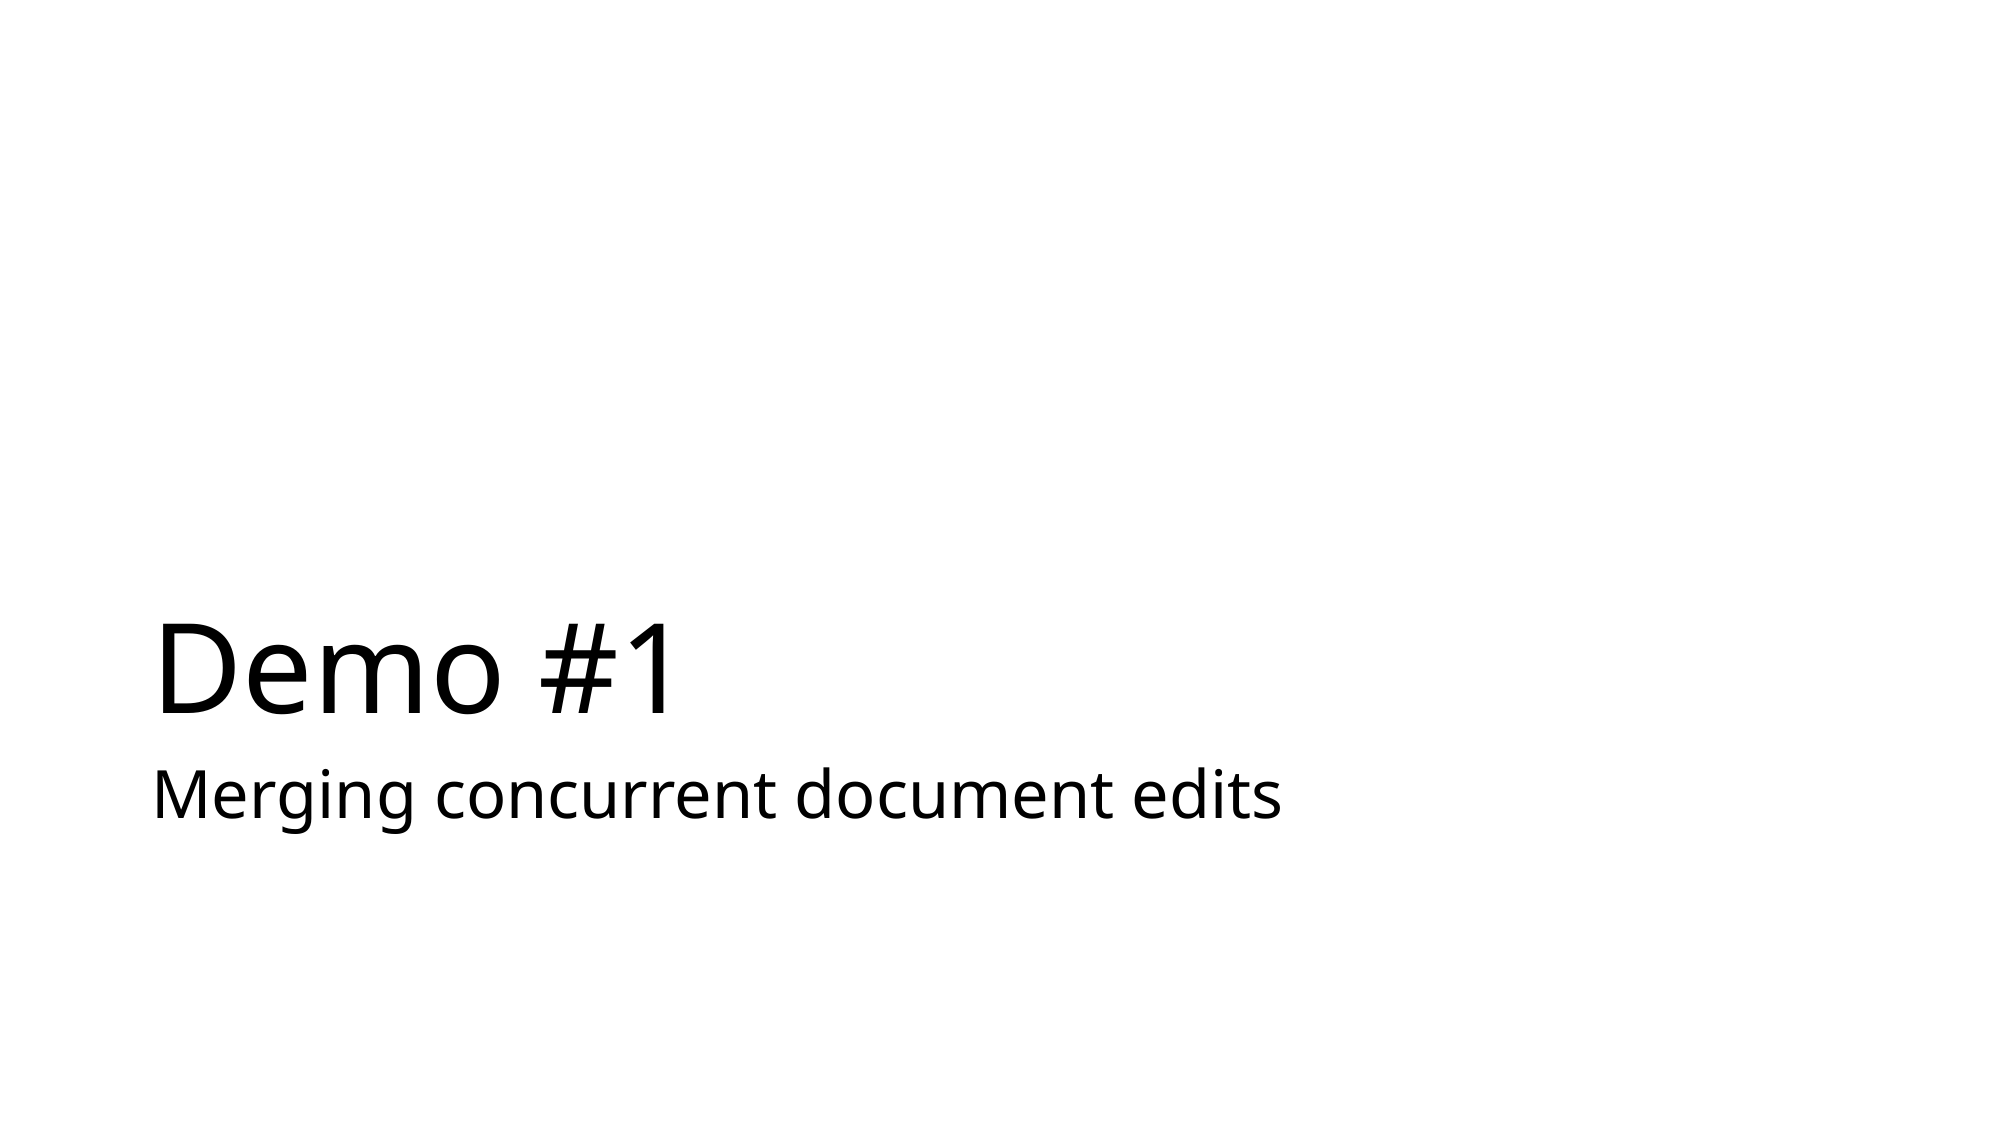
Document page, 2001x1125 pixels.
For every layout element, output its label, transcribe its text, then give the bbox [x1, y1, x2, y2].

list Merging concurrent document edits [136, 752, 1862, 999]
title Demo #1 [136, 280, 1862, 749]
